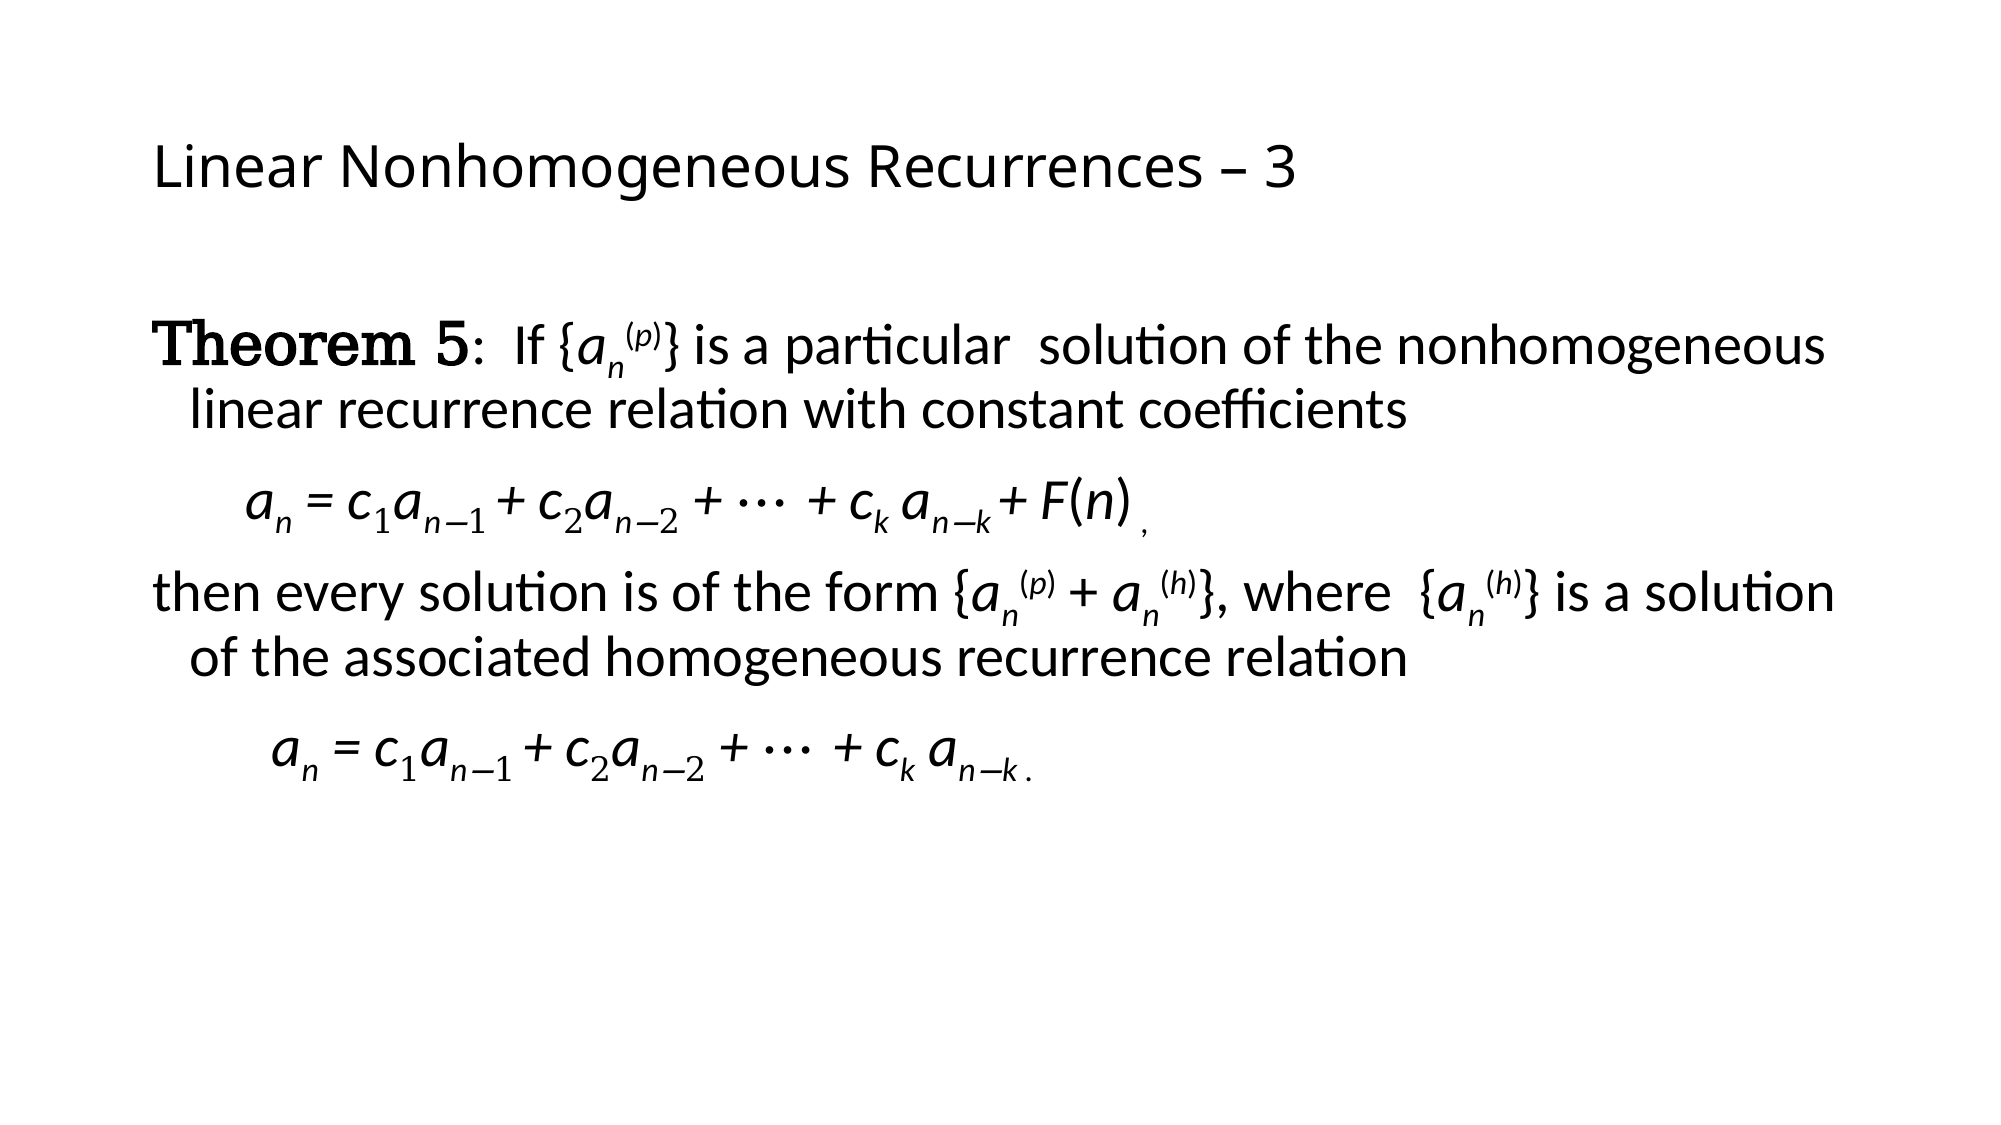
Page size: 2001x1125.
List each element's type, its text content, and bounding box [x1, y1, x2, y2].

list Theorem 5: If {an(p)} is a particular solution of the nonhomogeneous linear recurrence relation with constant coefficients an = c1an−1 + c2an−2 + ⋯ + ck an−k + F(n) , then every solution is of the form {an(p) + an(h)}, where {an(h)} is a solution of the associated homogeneous recurrence relation an = c1an−1 + c2an−2 + ⋯ + ck an−k . [137, 299, 1863, 1014]
title Linear Nonhomogeneous Recurrences – 3 [137, 59, 1863, 278]
